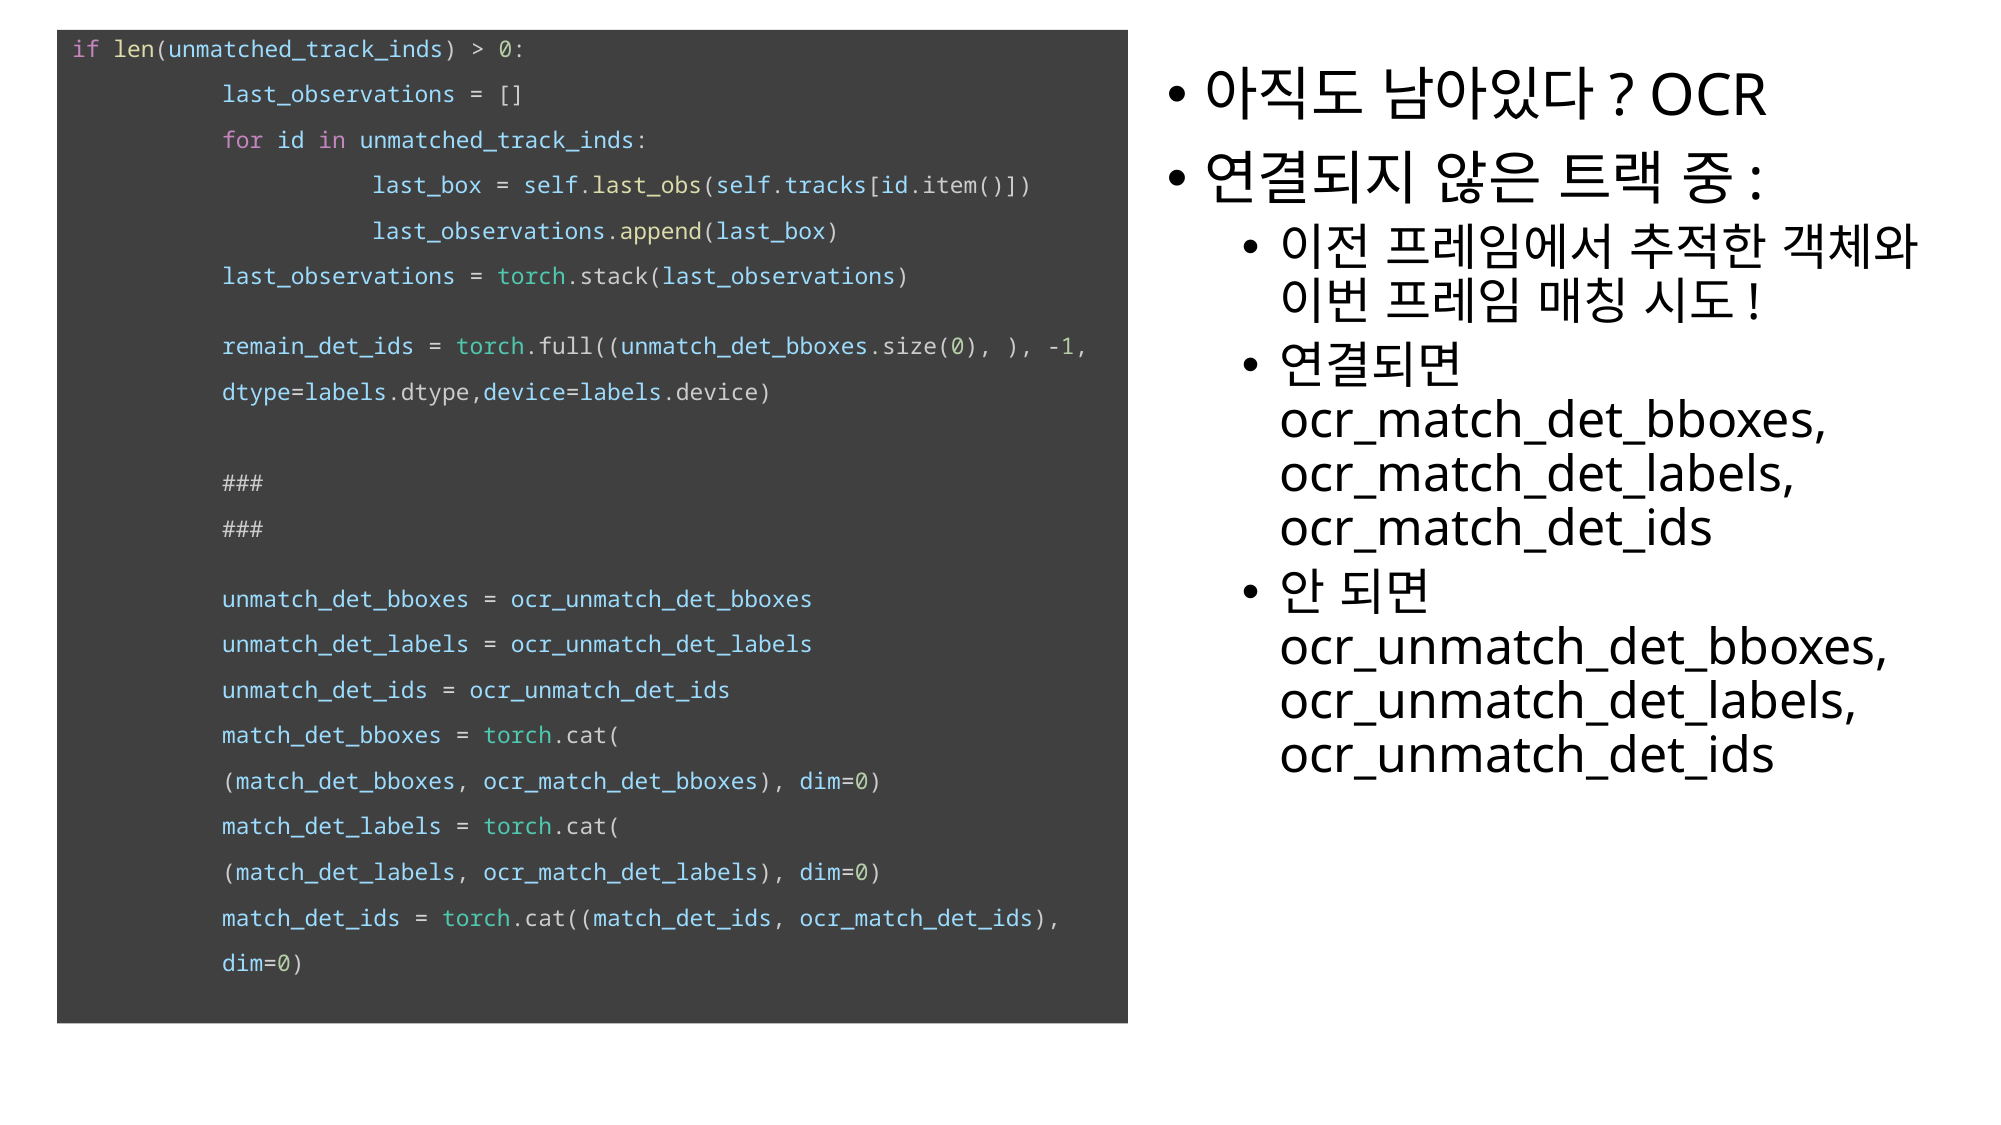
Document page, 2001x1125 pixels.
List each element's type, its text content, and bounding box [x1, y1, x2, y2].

text_box 아직도 남아있다? OCR 연결되지 않은 트랙 중: 이전 프레임에서 추적한 객체와 이번 프레임 매칭 시도! 연결되면 ocr_match_det_bboxes, ocr_match_det_labels, ocr_match_det_ids 안 되면ocr_unmatch_det_bboxes, ocr_unmatch_det_labels, ocr_unmatch_det_ids [1151, 57, 1960, 931]
list if len(unmatched_track_inds) > 0: last_observations = [] for id in unmatched_track_inds: last_box = self.last_obs(self.tracks[id.item()]) last_observations.append(last_box) last_observations = torch.stack(last_observations) remain_det_ids = torch.full((unmatch_det_bboxes.size(0), ), -1, dtype=labels.dtype,device=labels.device) ### ### unmatch_det_bboxes = ocr_unmatch_det_bboxes unmatch_det_labels = ocr_unmatch_det_labels unmatch_det_ids = ocr_unmatch_det_ids match_det_bboxes = torch.cat( (match_det_bboxes, ocr_match_det_bboxes), dim=0) match_det_labels = torch.cat( (match_det_labels, ocr_match_det_labels), dim=0) match_det_ids = torch.cat((match_det_ids, ocr_match_det_ids), dim=0) [57, 29, 1128, 1024]
